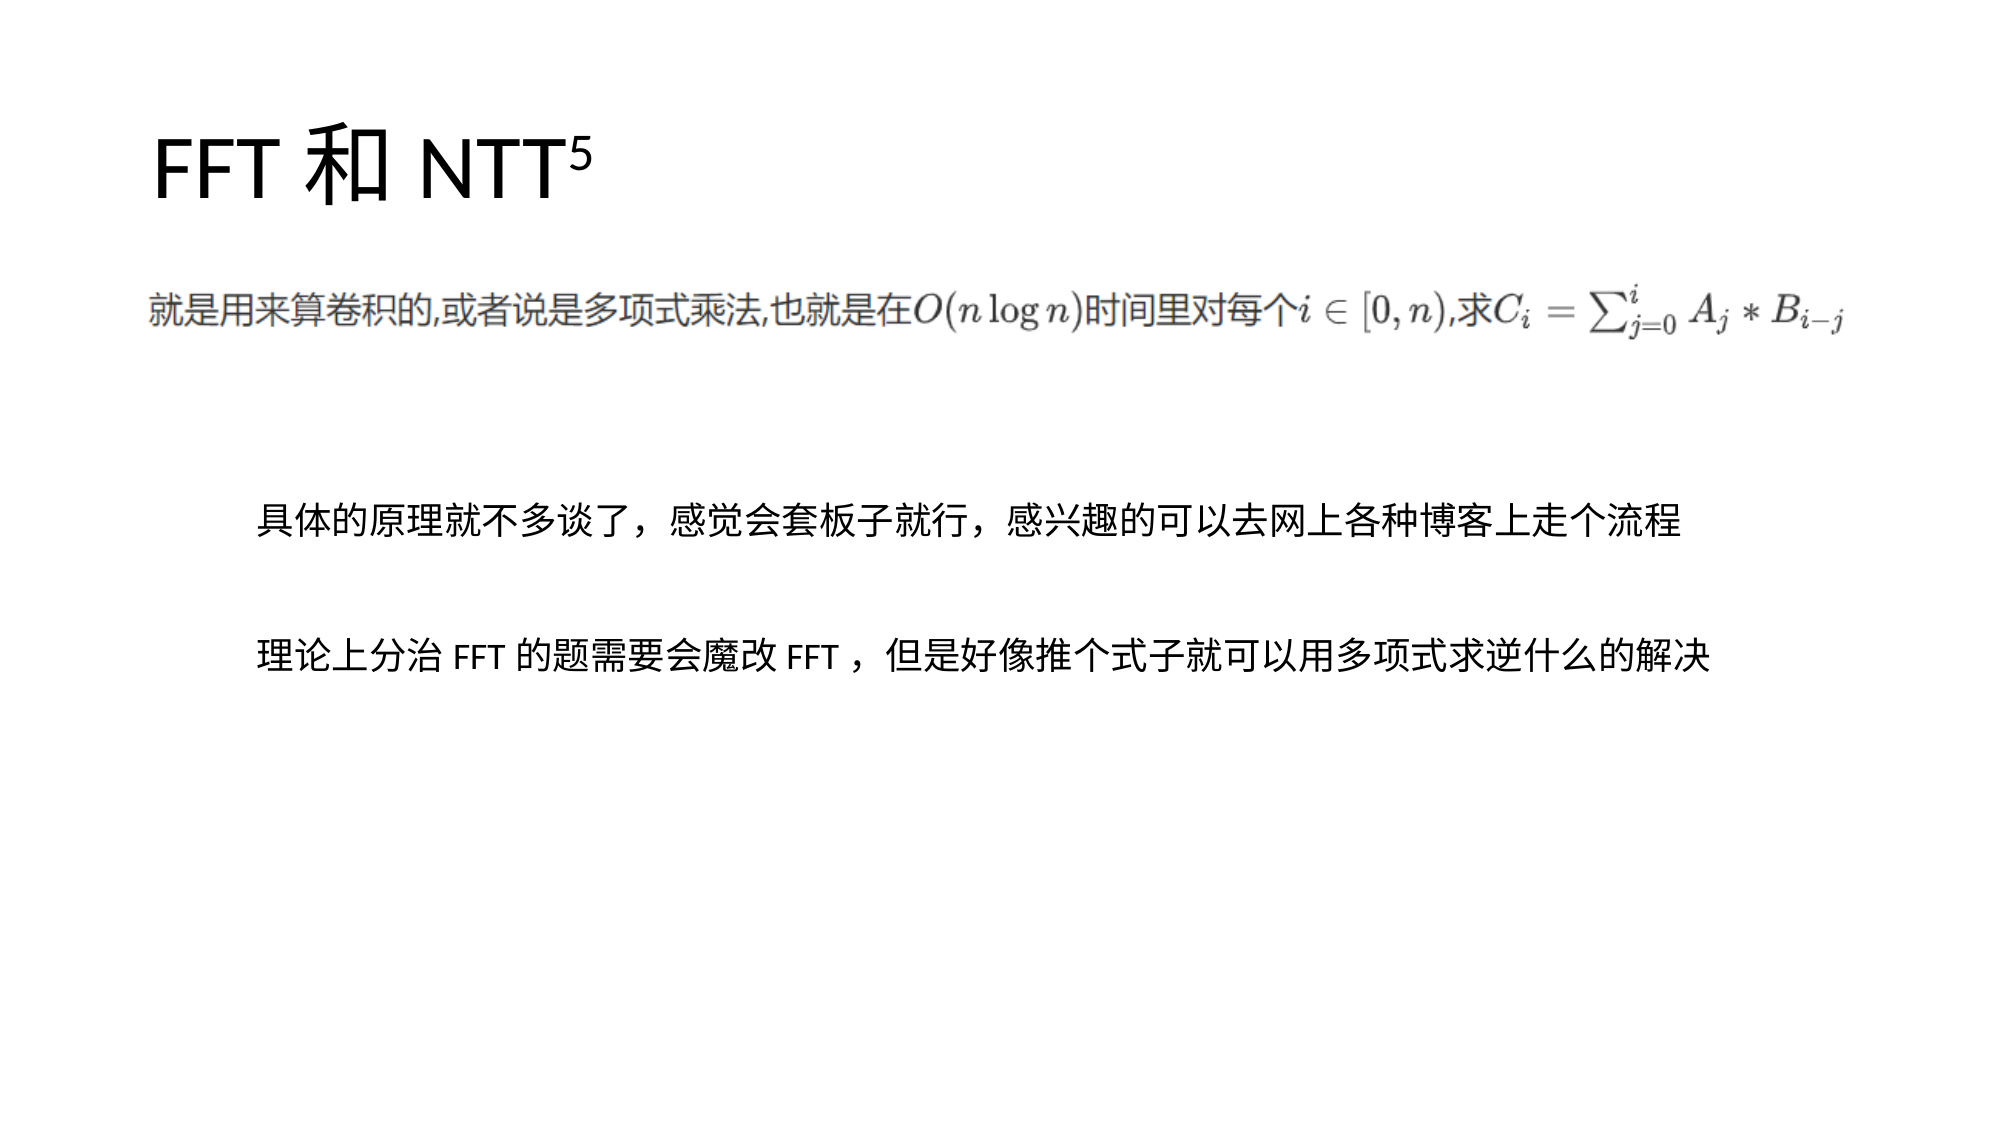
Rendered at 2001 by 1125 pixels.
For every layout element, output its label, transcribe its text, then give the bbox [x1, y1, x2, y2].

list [137, 277, 1863, 352]
text_box 具体的原理就不多谈了，感觉会套板子就行，感兴趣的可以去网上各种博客上走个流程 理论上分治FFT的题需要会魔改FFT，但是好像推个式子就可以用多项式求逆什么的解决 [241, 490, 1758, 685]
title FFT和NTT5 [137, 59, 1863, 277]
